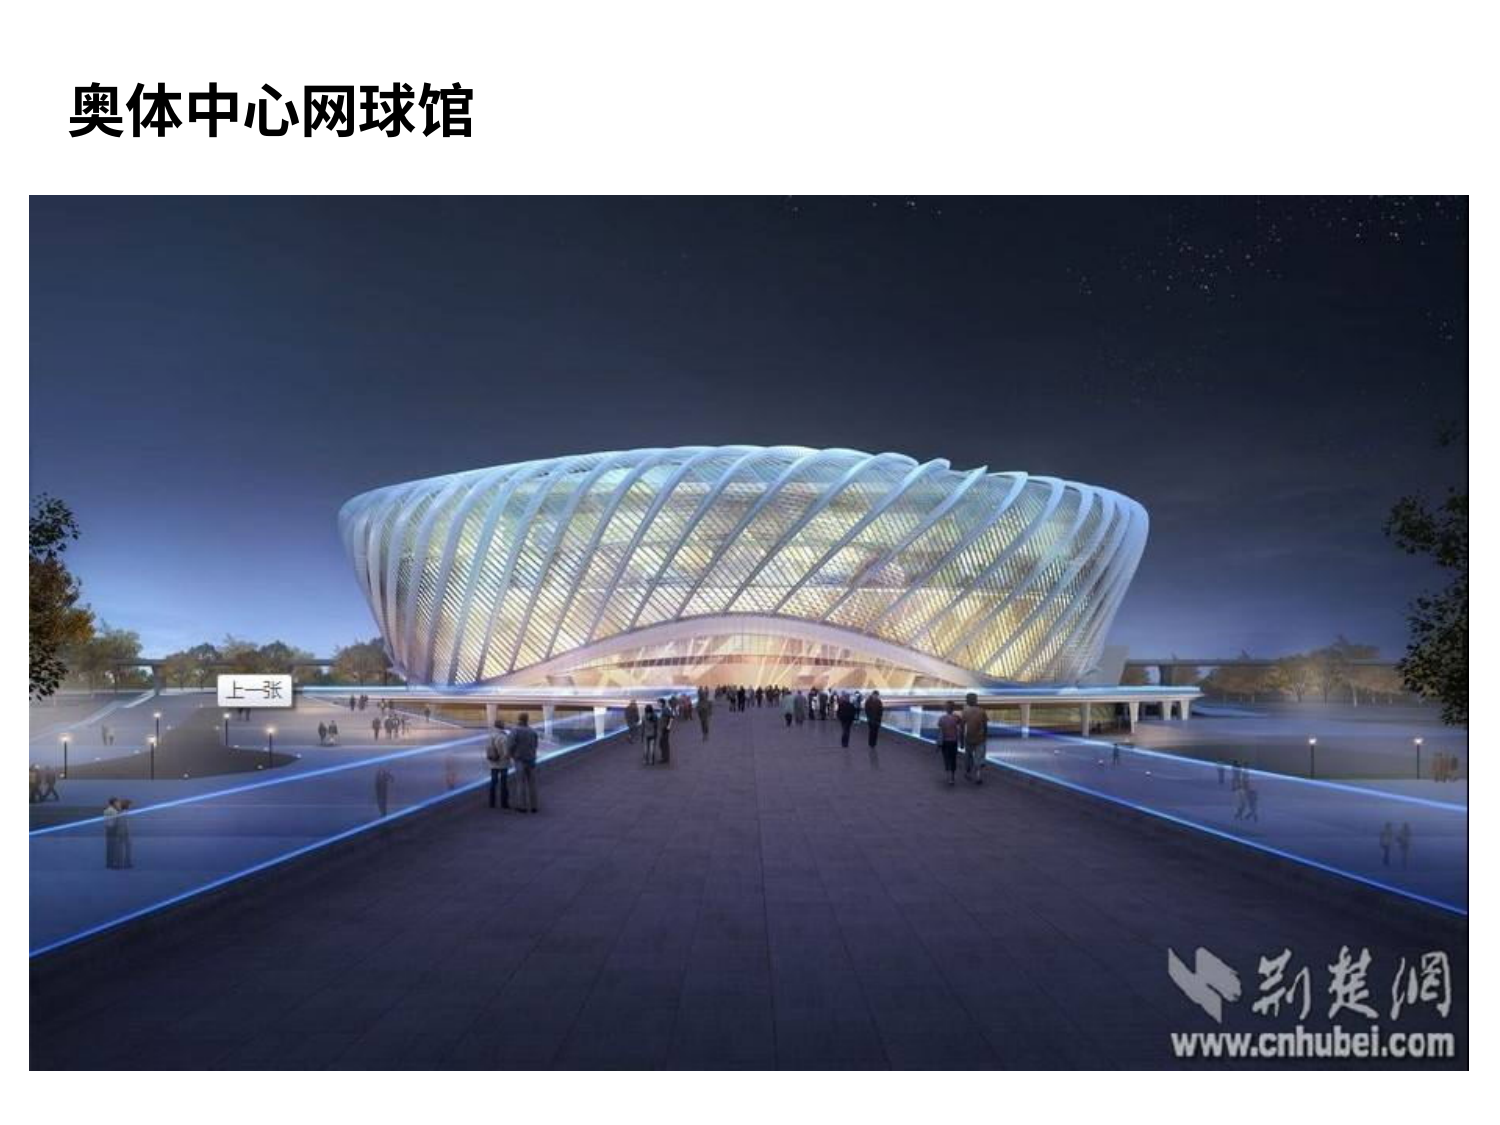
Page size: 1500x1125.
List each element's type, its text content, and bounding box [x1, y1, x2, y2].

picture [29, 195, 1469, 1071]
text_box 奥体中心网球馆 [53, 66, 963, 152]
